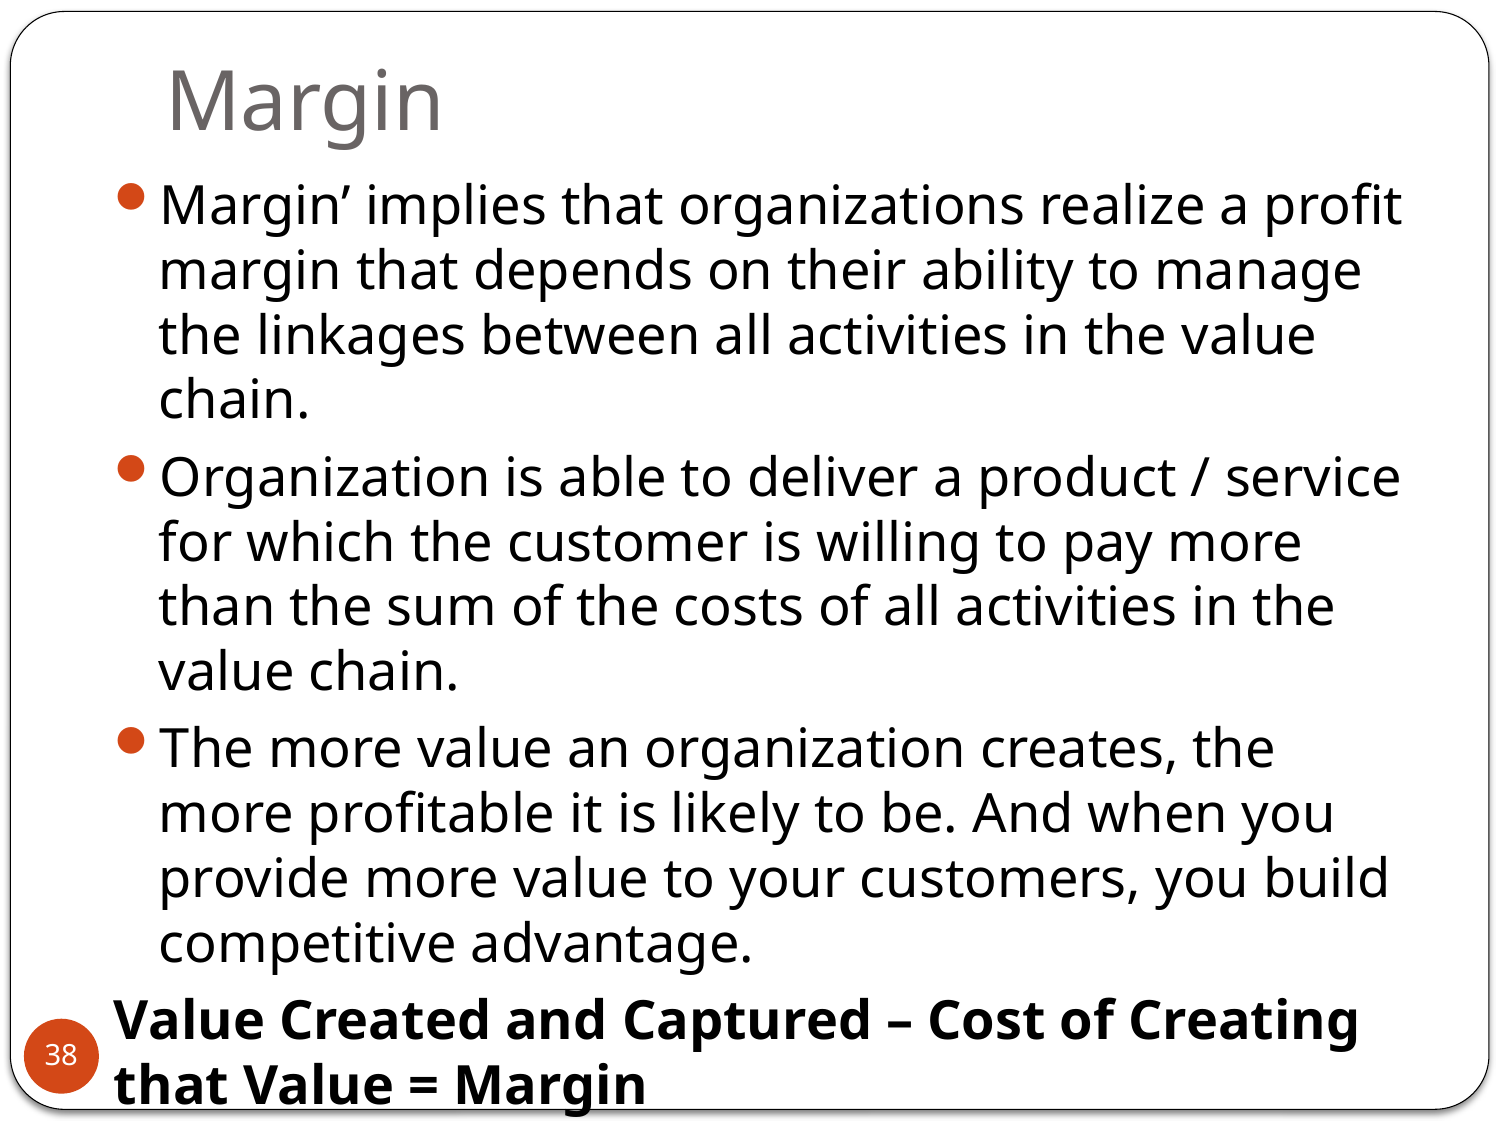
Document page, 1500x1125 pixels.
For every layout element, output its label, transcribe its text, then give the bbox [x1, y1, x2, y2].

title Margin [150, 0, 1425, 162]
slide_number 38 [23, 1018, 99, 1094]
list Margin’ implies that organizations realize a profit margin that depends on their ability to manage the linkages between all activities in the value chain. Organization is able to deliver a product / service for which the customer is willing to pay more than the sum of the costs of all activities in the value chain. The more value an organization creates, the more profitable it is likely to be. And when you provide more value to your customers, you build competitive advantage. Value Created and Captured – Cost of Creating that Value = Margin Understanding how your company creates value, and looking for ways to add more value, are critical elements in developing a competitive strategy [98, 162, 1425, 913]
